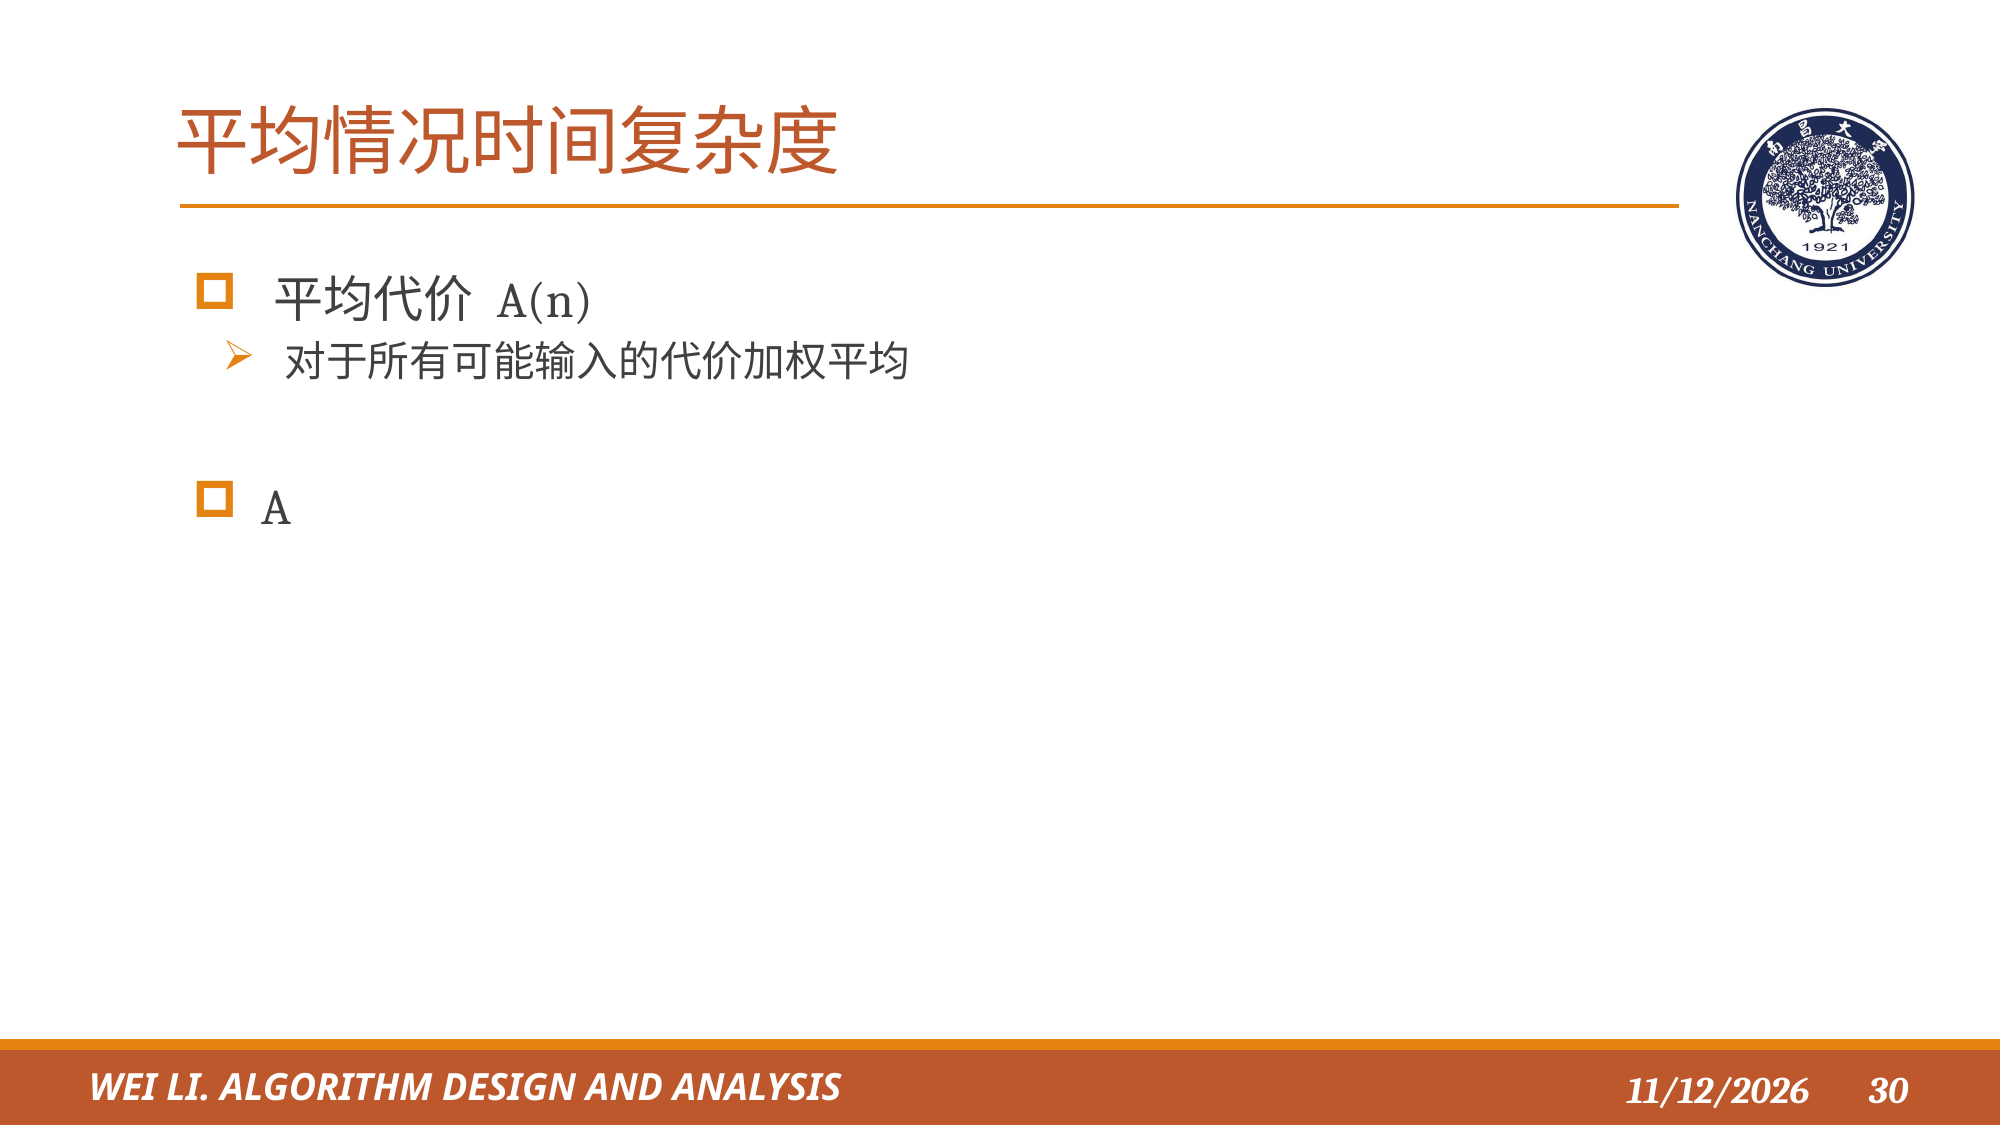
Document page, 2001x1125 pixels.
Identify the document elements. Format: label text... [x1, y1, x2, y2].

picture [1679, 72, 1988, 311]
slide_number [1604, 1051, 1833, 1125]
slide_number 30 [1832, 1052, 1946, 1125]
footer Wei li. ALGORITHM DESIGN AND ANALYSIS [2, 1051, 929, 1125]
title 平均情况时间复杂度 [159, 47, 1830, 192]
